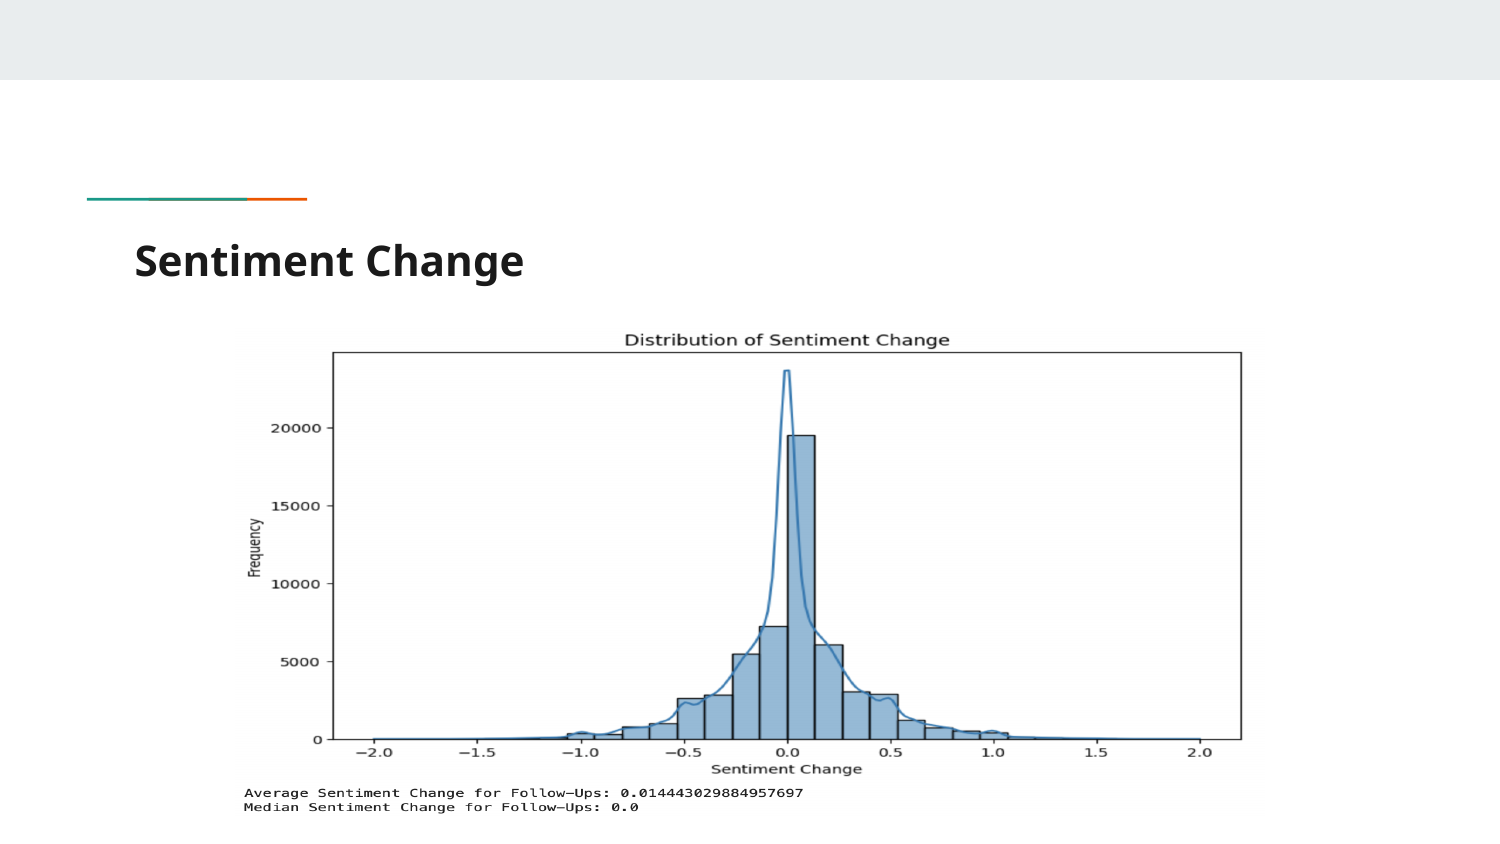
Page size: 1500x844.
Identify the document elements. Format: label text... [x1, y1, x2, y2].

picture [234, 325, 1266, 816]
title Sentiment Change [119, 216, 1381, 305]
